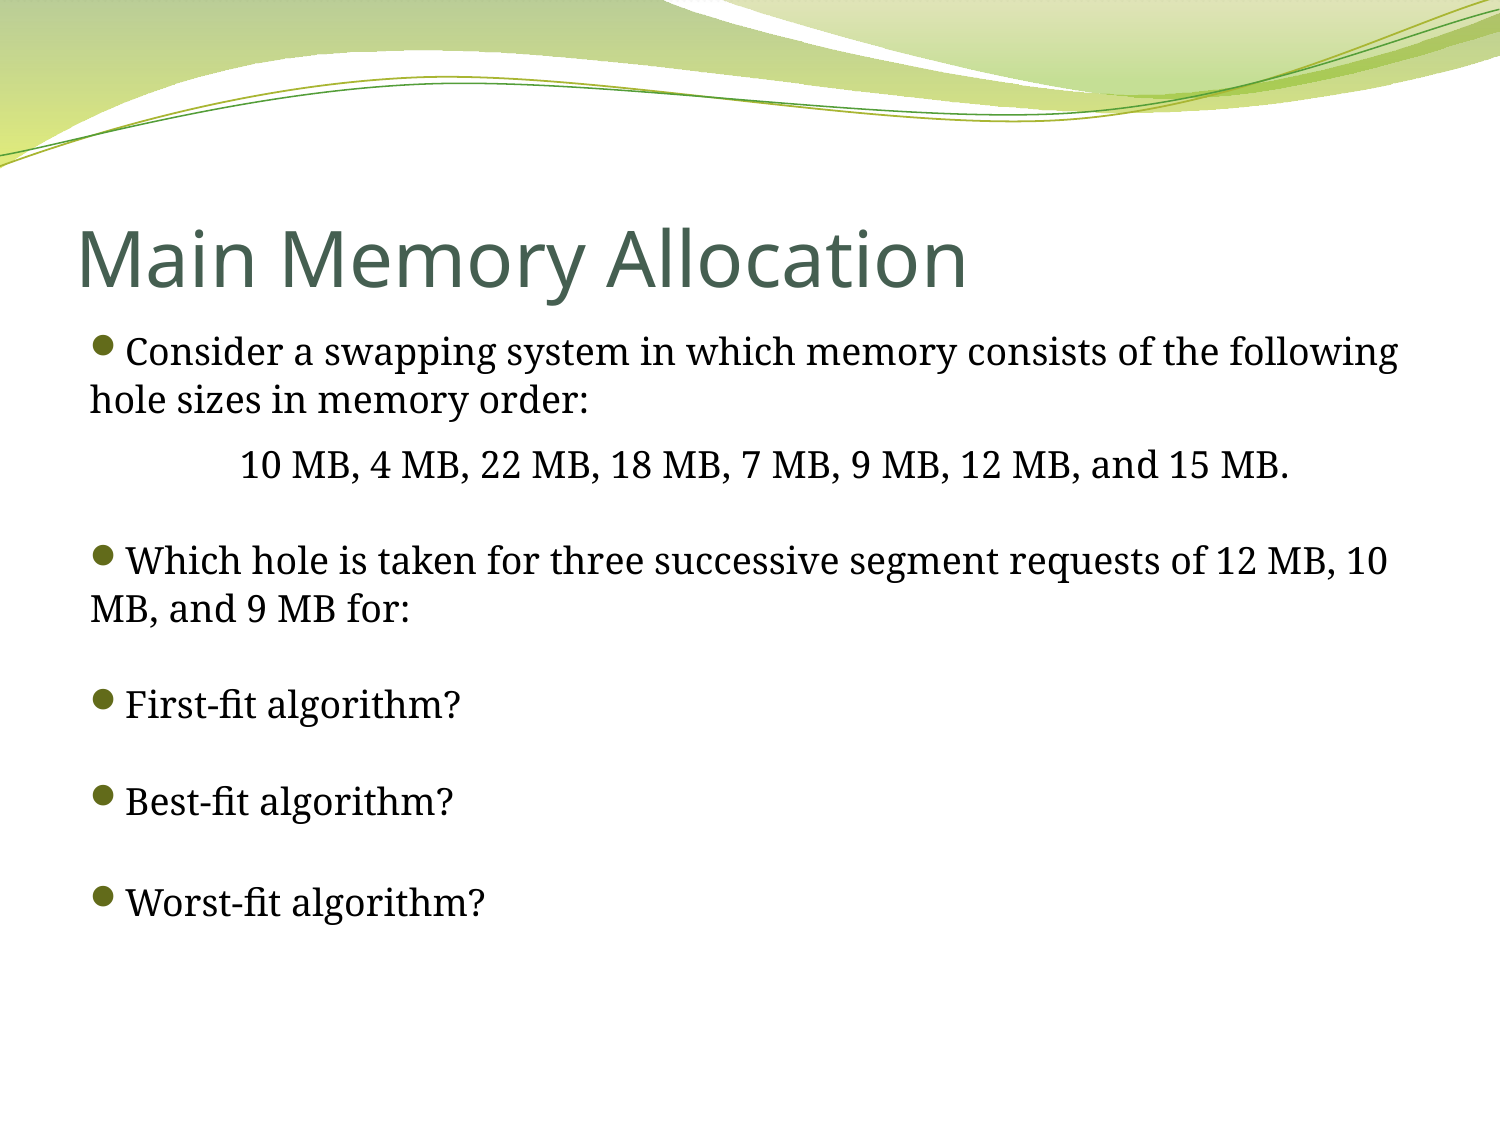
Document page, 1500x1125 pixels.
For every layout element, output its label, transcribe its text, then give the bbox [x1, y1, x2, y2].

title Main Memory Allocation [75, 115, 1425, 303]
list Consider a swapping system in which memory consists of the following hole sizes in memory order: 10 MB, 4 MB, 22 MB, 18 MB, 7 MB, 9 MB, 12 MB, and 15 MB. Which hole is taken for three successive segment requests of 12 MB, 10 MB, and 9 MB for: First-fit algorithm? Best-fit algorithm? Worst-fit algorithm? [75, 317, 1425, 1038]
